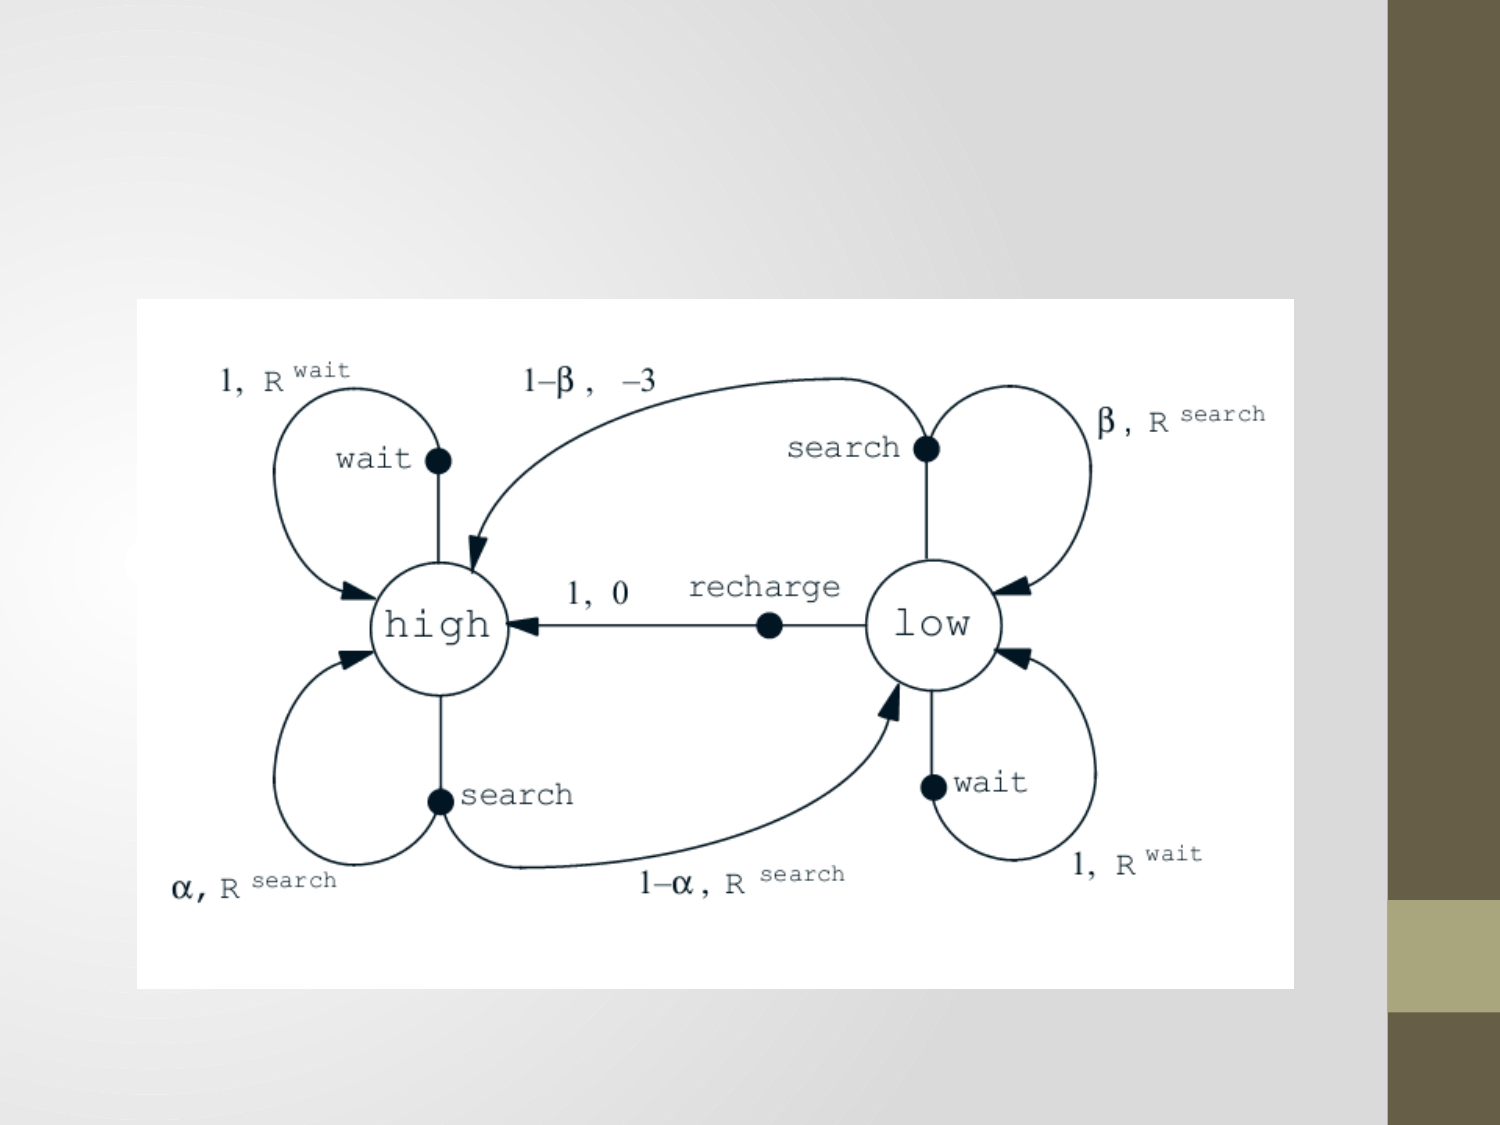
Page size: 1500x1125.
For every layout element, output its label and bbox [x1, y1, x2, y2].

picture [136, 299, 1295, 990]
